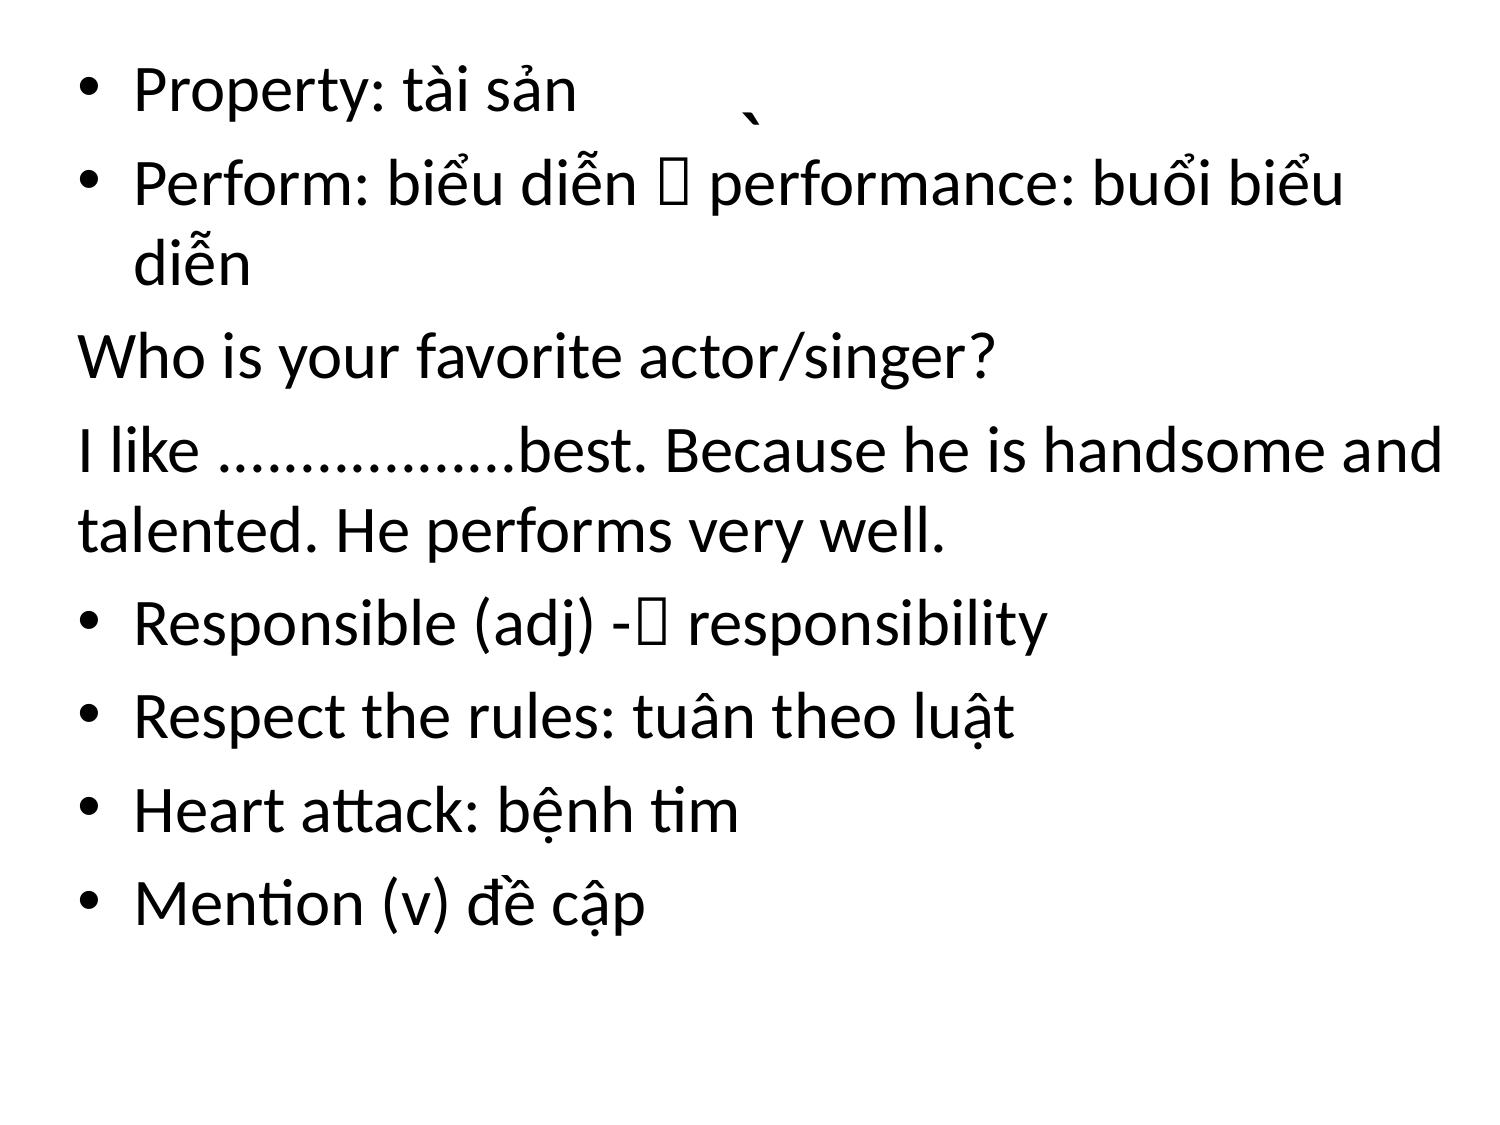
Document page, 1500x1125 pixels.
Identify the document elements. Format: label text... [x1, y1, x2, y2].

list Property: tài sản Perform: biểu diễn  performance: buổi biểu diễn Who is your favorite actor/singer? I like ..................best. Because he is handsome and talented. He performs very well. Responsible (adj) - responsibility Respect the rules: tuân theo luật Heart attack: bệnh tim Mention (v) đề cập [62, 37, 1463, 1100]
